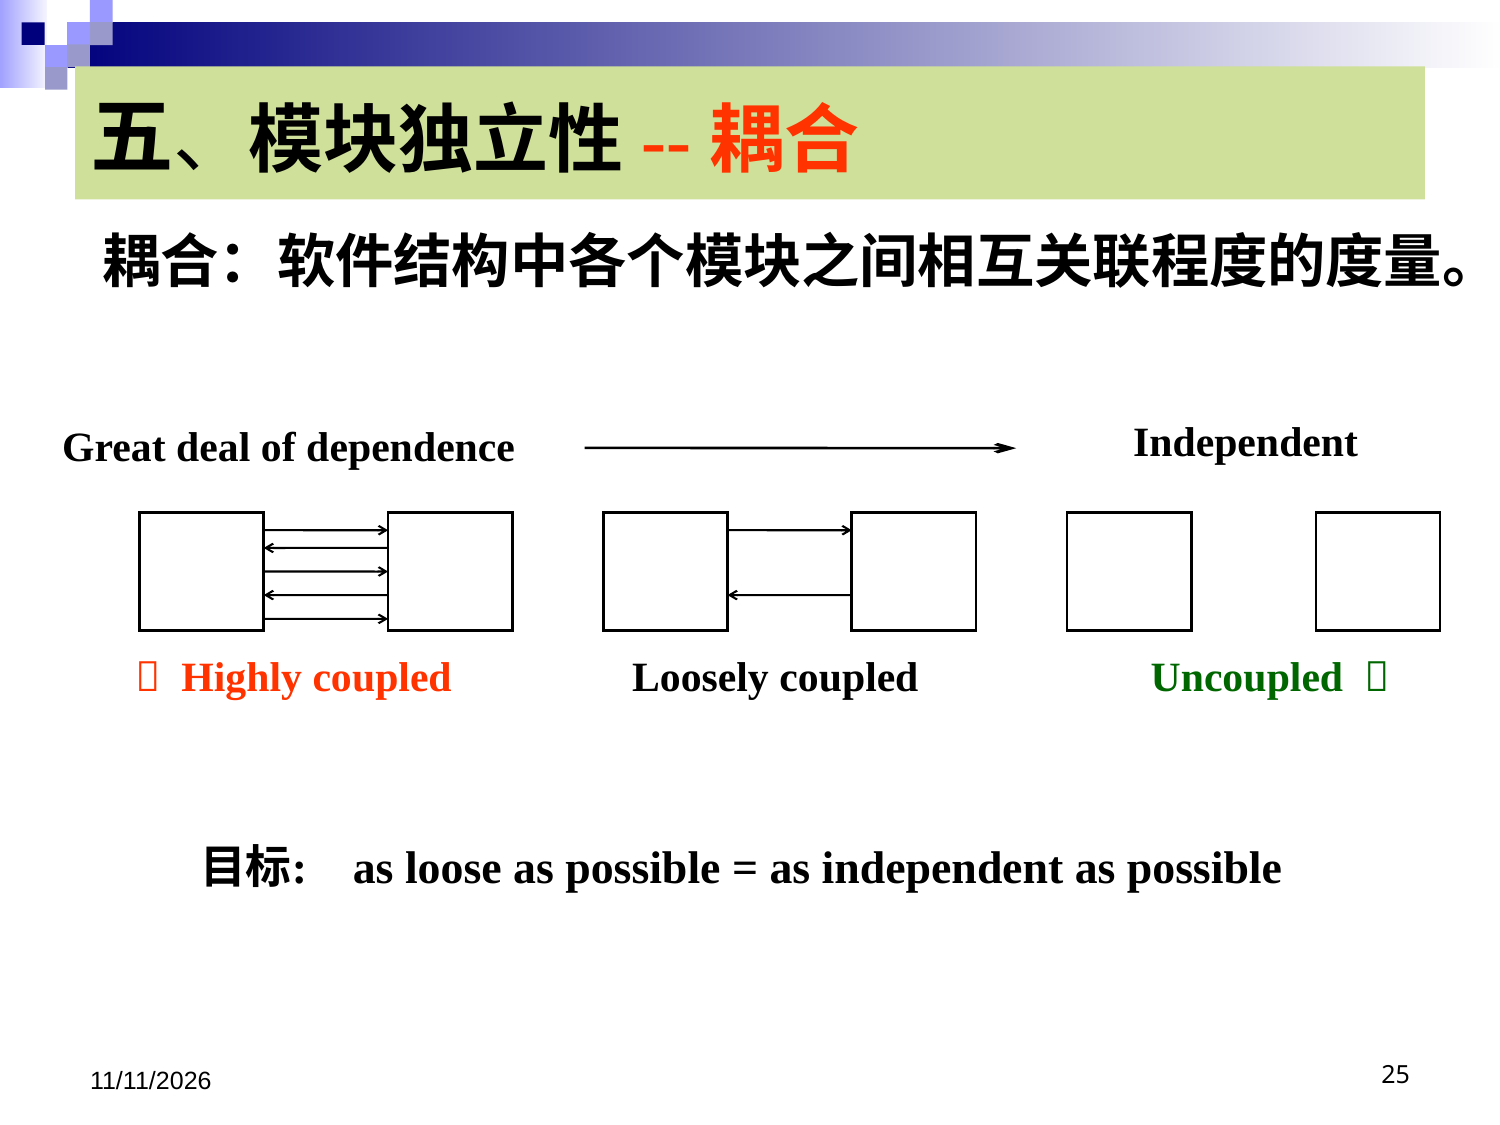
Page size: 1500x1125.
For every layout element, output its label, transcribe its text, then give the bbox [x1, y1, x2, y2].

title 五、模块独立性--耦合 [74, 66, 1426, 200]
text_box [199, 837, 1391, 941]
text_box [52, 396, 1448, 773]
slide_number 25 [1074, 1024, 1426, 1101]
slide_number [74, 1024, 426, 1103]
list 耦合：软件结构中各个模块之间相互关联程度的度量。 [87, 215, 1500, 870]
